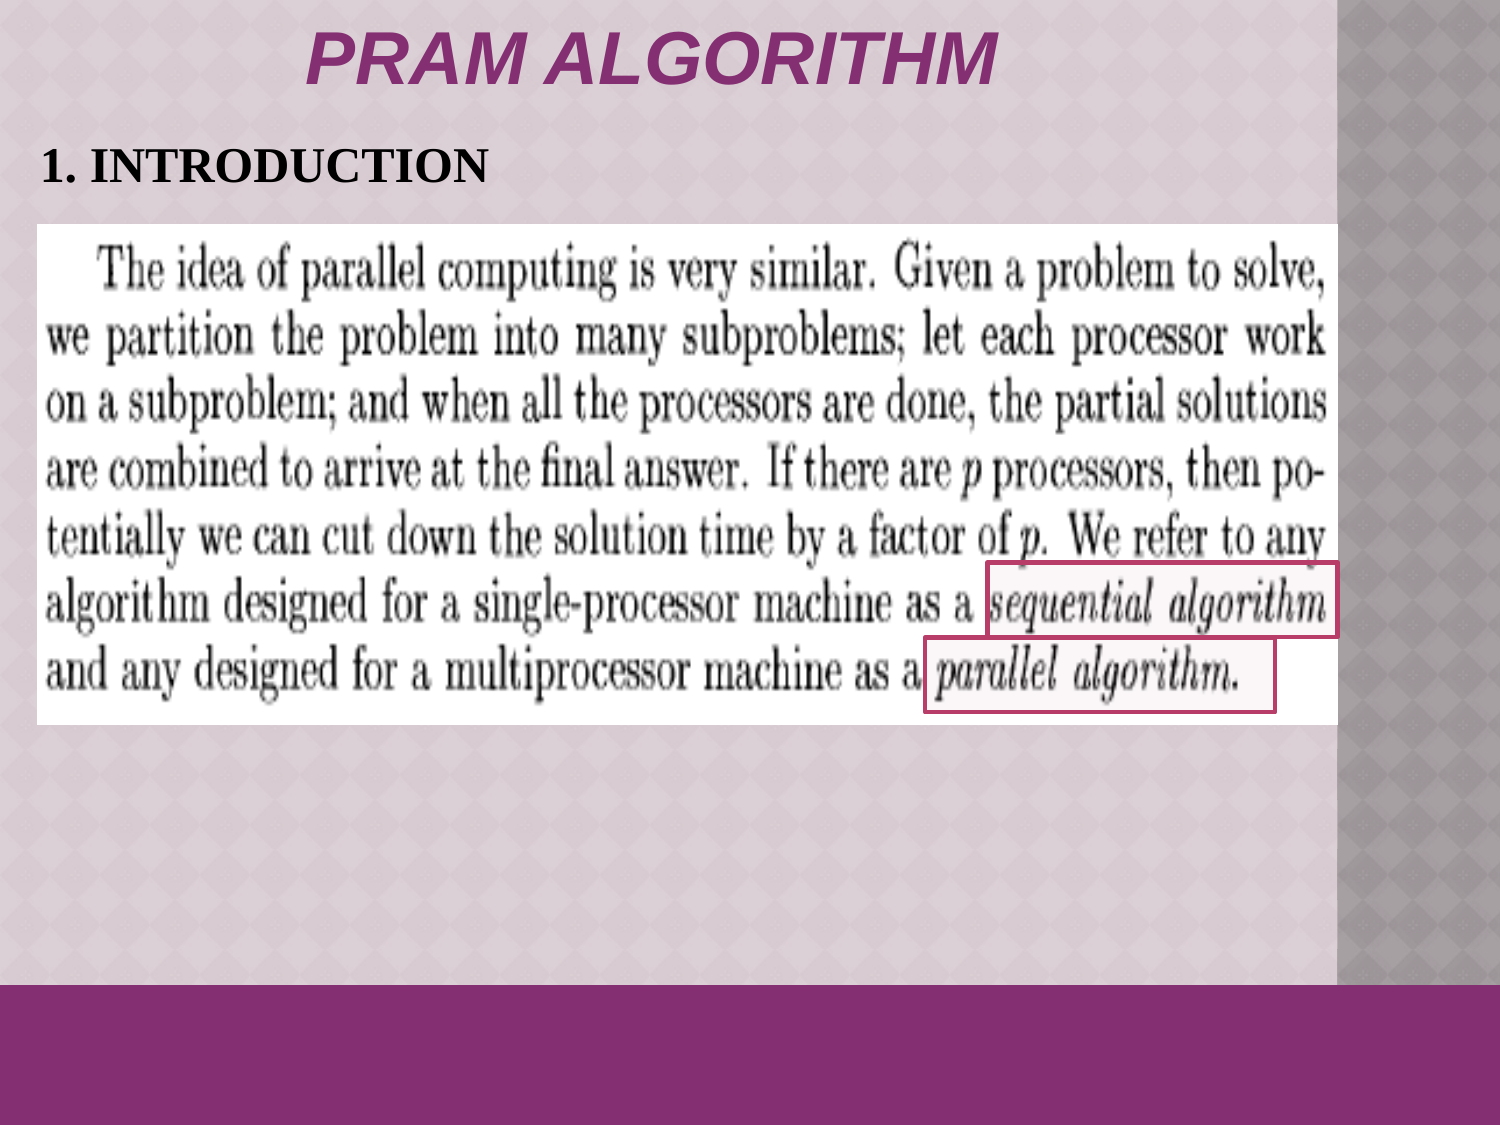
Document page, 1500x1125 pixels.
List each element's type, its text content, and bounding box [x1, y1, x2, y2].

picture [37, 224, 1338, 726]
text_box 1. INTRODUCTION [24, 124, 1325, 320]
text_box PRAM ALGORITHM [0, 0, 1325, 100]
text_box [0, 985, 1500, 1125]
